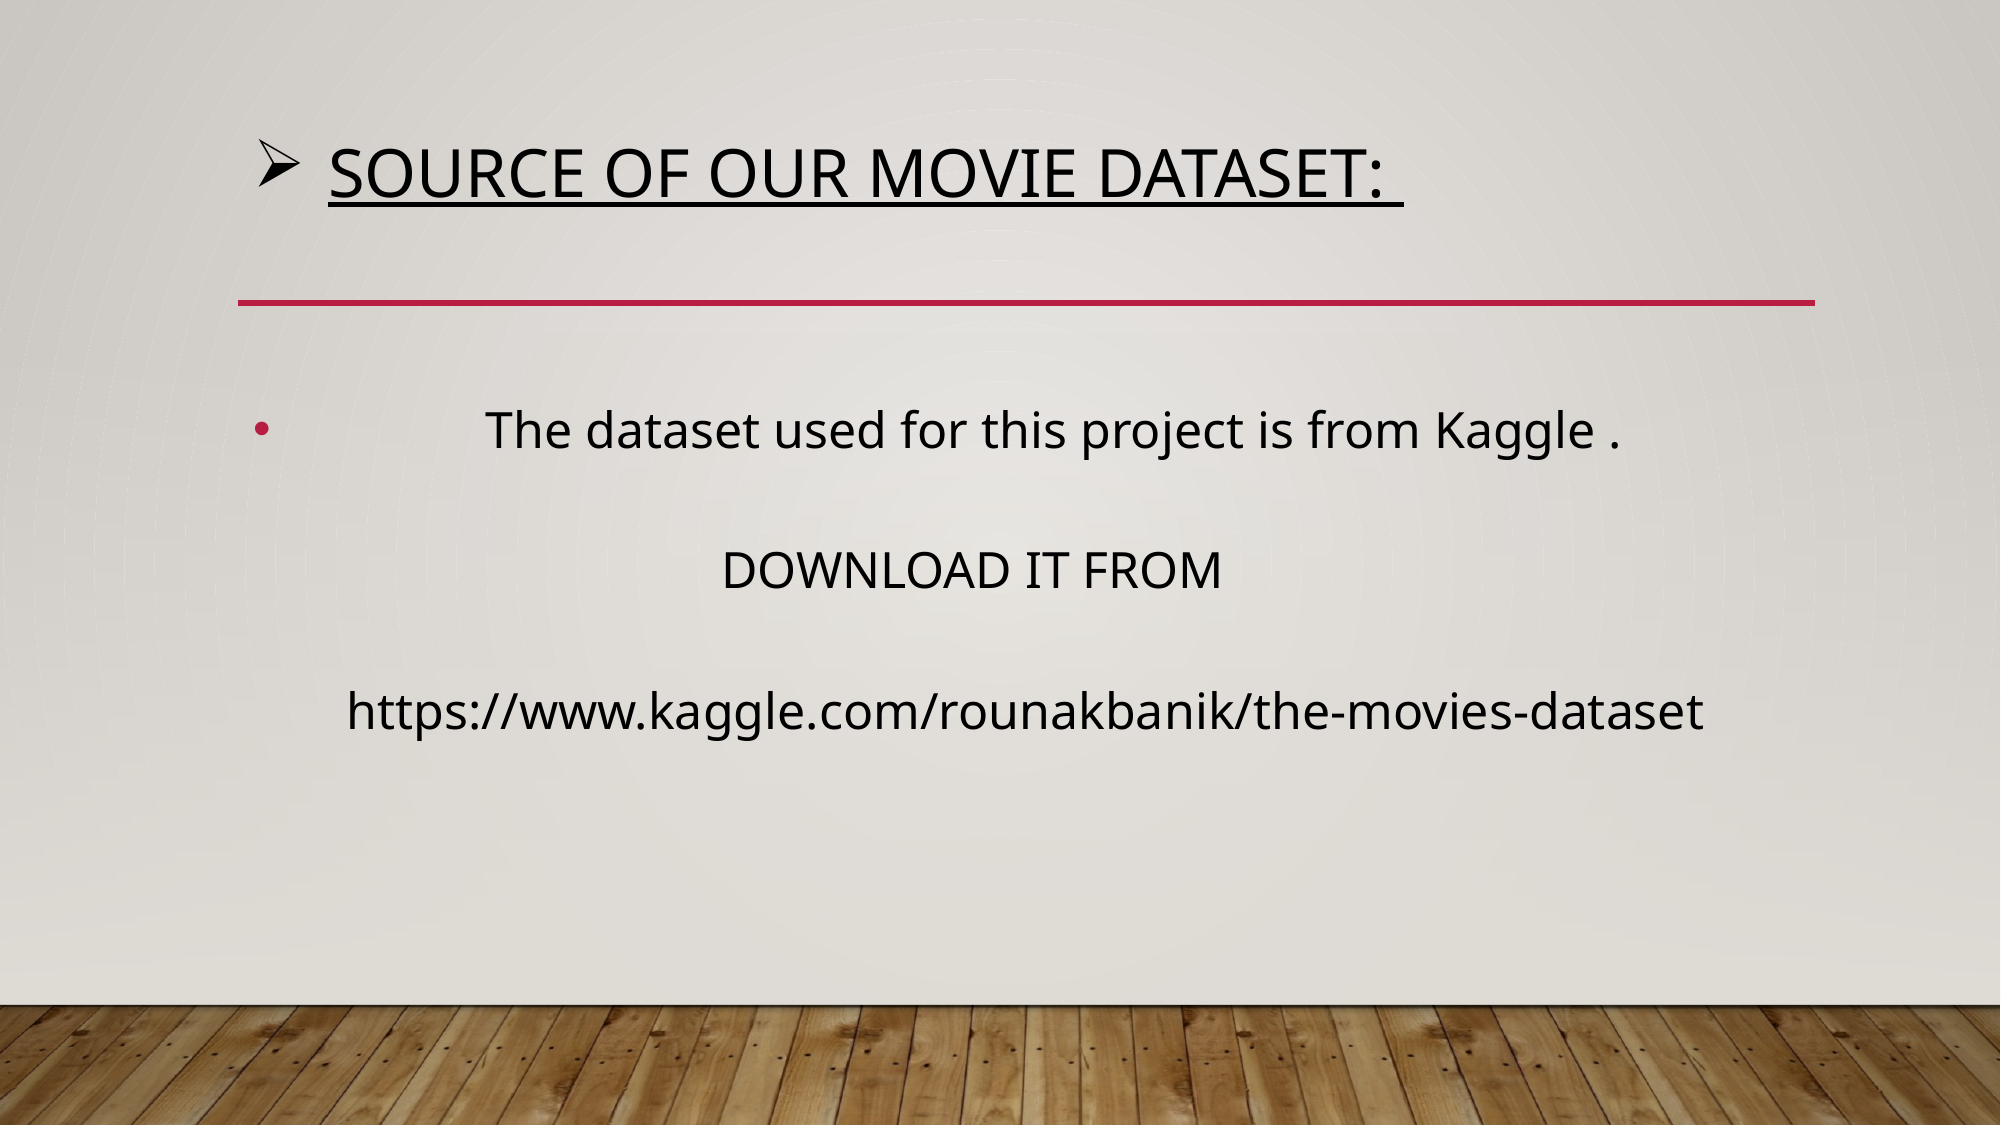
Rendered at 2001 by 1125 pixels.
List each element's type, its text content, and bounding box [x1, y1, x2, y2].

picture [0, 1005, 2000, 1125]
title Source of our movie dataset: [238, 131, 1814, 305]
list The dataset used for this project is from Kaggle . DOWNLOAD IT FROM https://www.kaggle.com/rounakbanik/the-movies-dataset [238, 330, 1814, 897]
